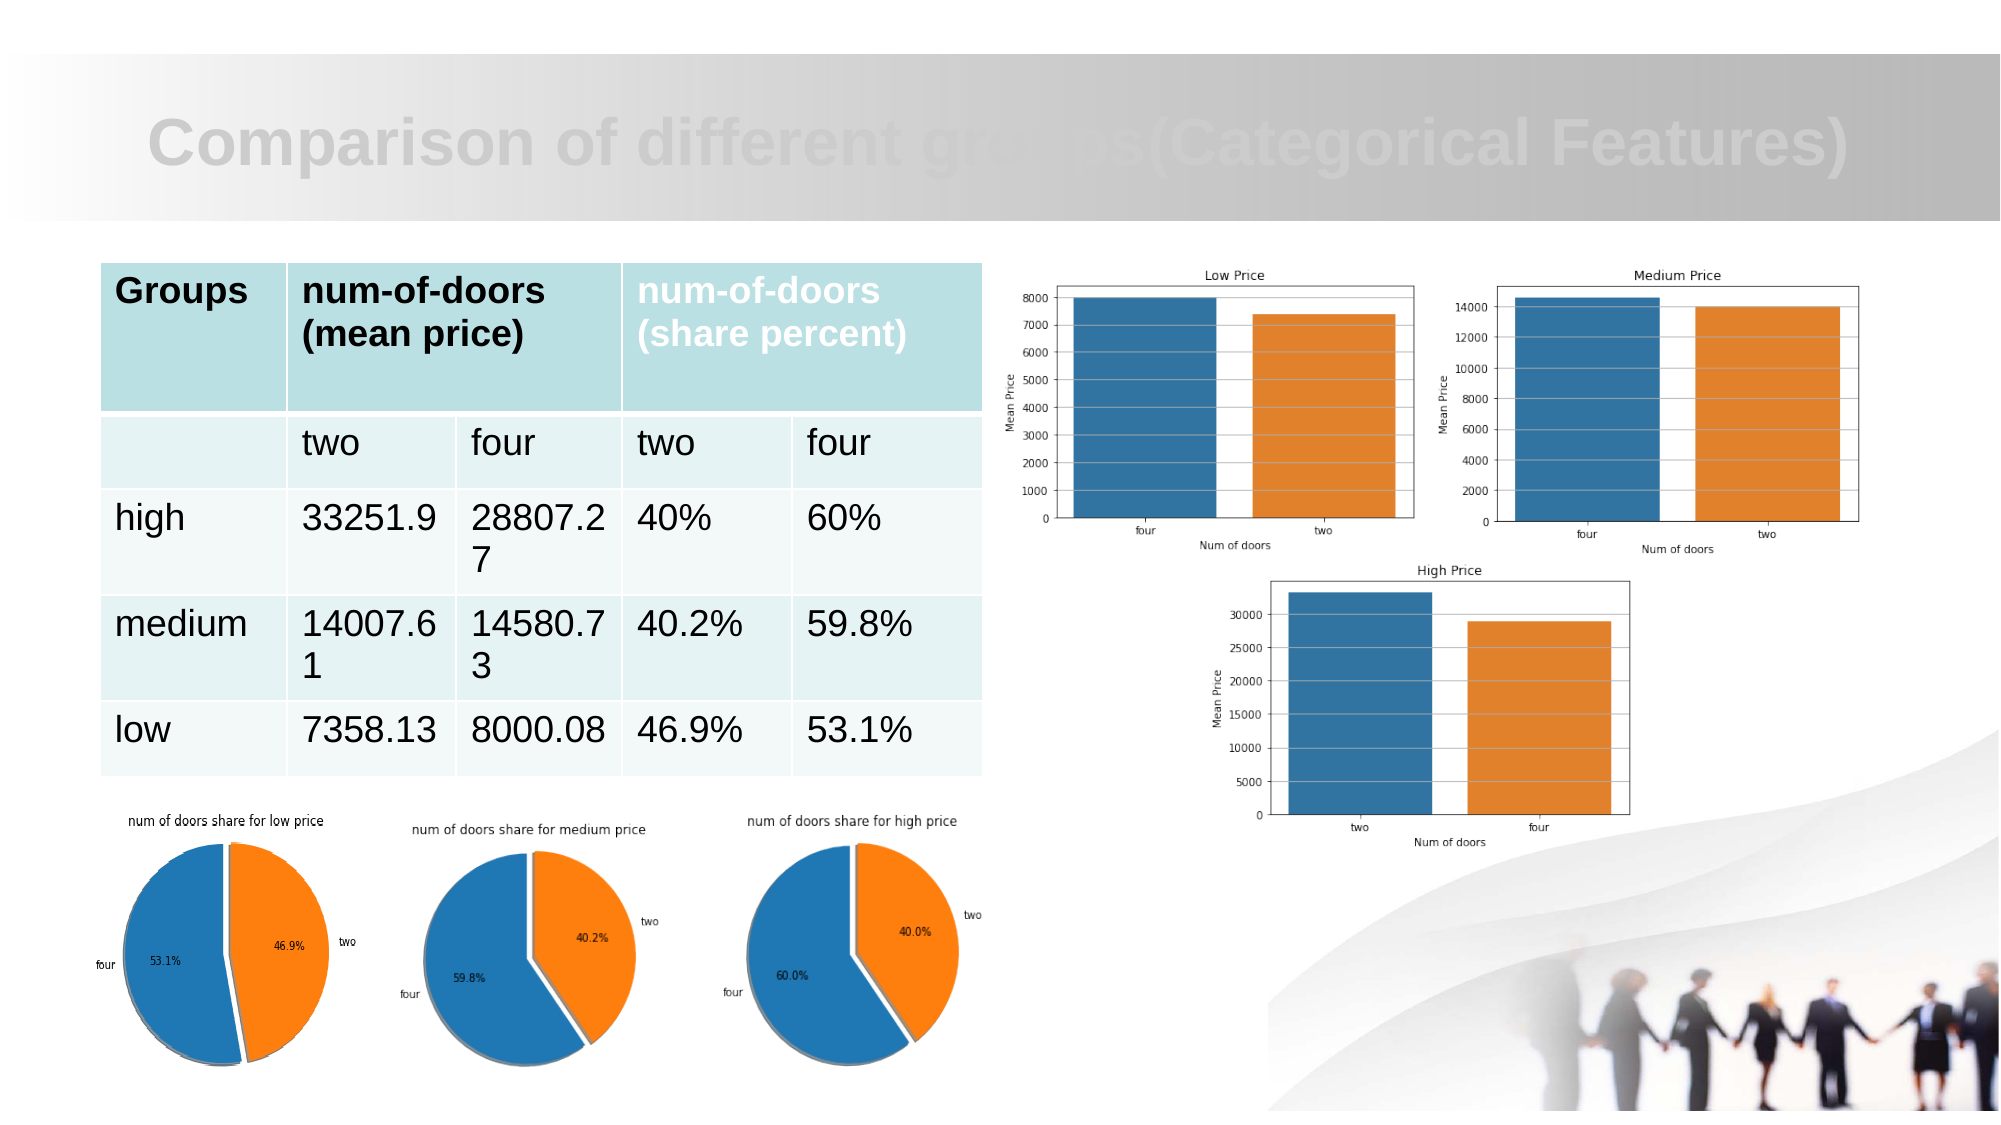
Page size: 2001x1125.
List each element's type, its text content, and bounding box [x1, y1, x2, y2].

table_cell 40% [623, 490, 791, 594]
table_cell two [288, 417, 455, 488]
table_cell 60% [793, 490, 982, 594]
table_cell 33251.9 [288, 490, 455, 594]
table_cell 7358.13 [288, 702, 455, 776]
table_cell four [457, 417, 621, 488]
table_cell 8000.08 [457, 702, 621, 776]
table_cell medium [101, 596, 286, 700]
table_cell 40.2% [623, 596, 791, 700]
table_cell four [793, 417, 982, 488]
table_cell high [101, 490, 286, 594]
table_cell [101, 417, 286, 488]
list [999, 262, 1420, 558]
table_cell 46.9% [623, 702, 791, 776]
table_cell 53.1% [793, 702, 982, 776]
picture [1206, 262, 1999, 1111]
table_cell two [623, 417, 791, 488]
table_cell low [101, 702, 286, 776]
picture [53, 807, 1036, 1084]
table_header num-of-doors (share percent) [623, 263, 982, 411]
table_cell 14007.61 [288, 596, 455, 700]
table_header Groups [101, 263, 286, 411]
table_cell 59.8% [793, 596, 982, 700]
title Comparison of different groups(Categorical Features) [99, 44, 1901, 233]
table_cell 28807.27 [457, 490, 621, 594]
table_header num-of-doors (mean price) [288, 263, 621, 411]
table_cell 14580.73 [457, 596, 621, 700]
